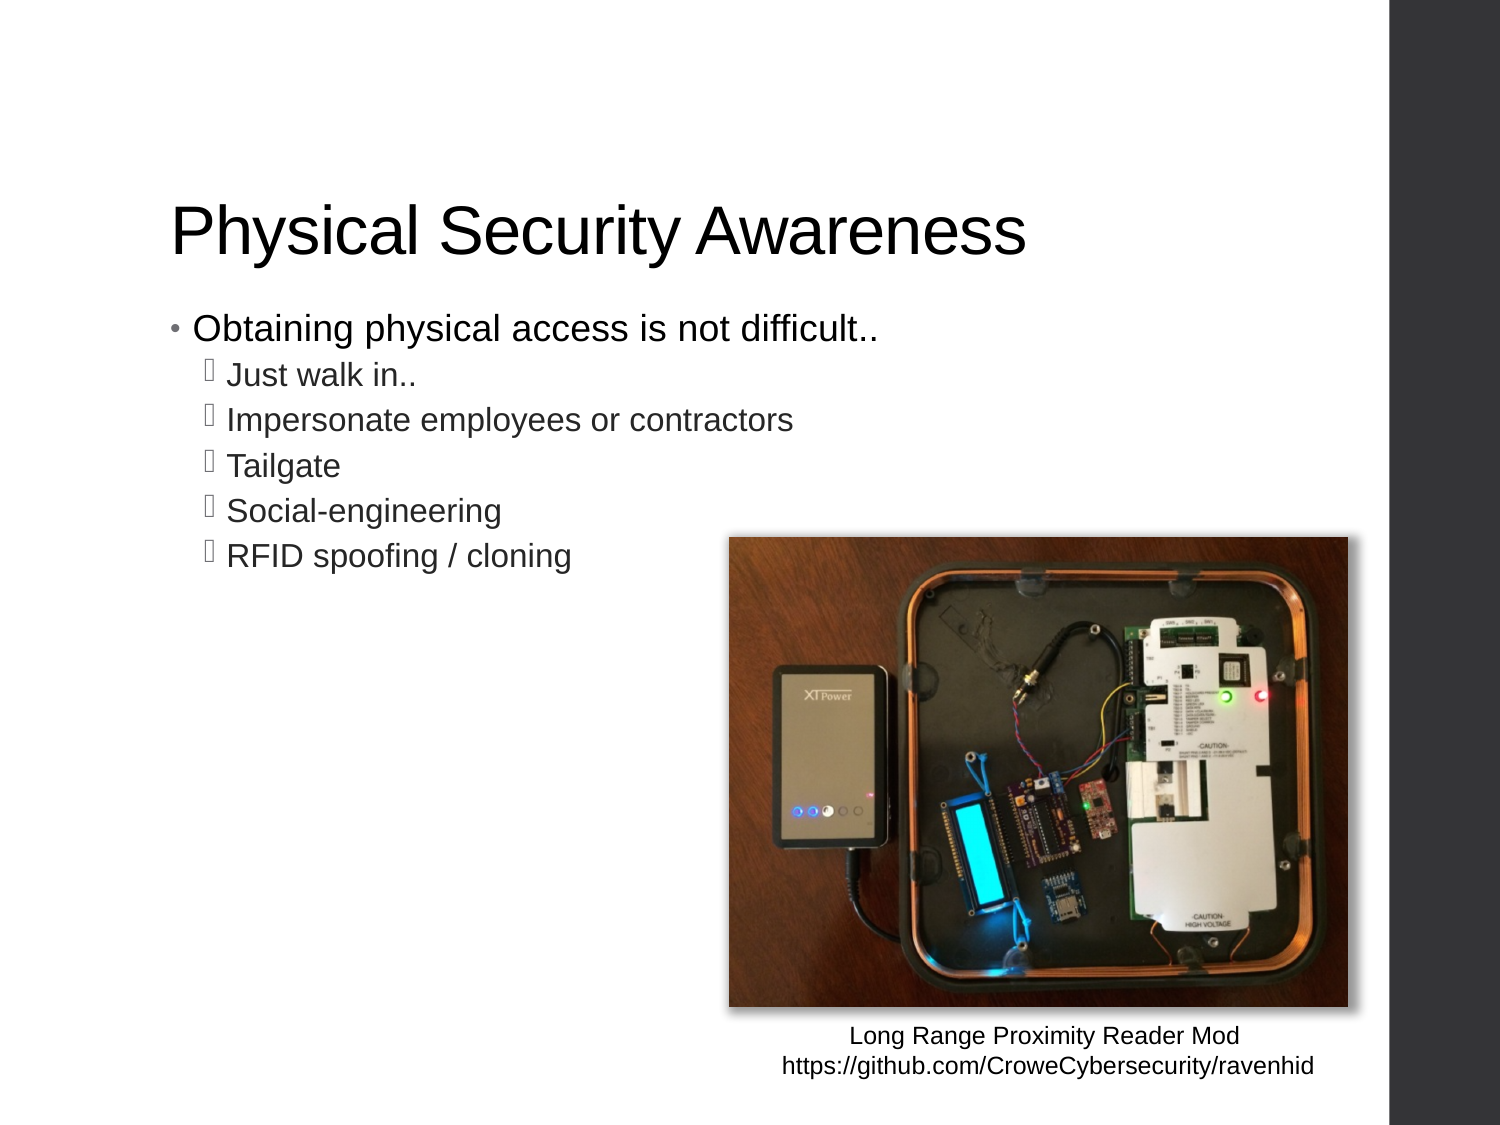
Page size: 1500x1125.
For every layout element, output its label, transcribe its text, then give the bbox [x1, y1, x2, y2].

text_box Long Range Proximity Reader Mod https://github.com/CroweCybersecurity/ravenhid [748, 1014, 1349, 1088]
picture [728, 537, 1348, 1007]
list Obtaining physical access is not difficult.. Just walk in.. Impersonate employees or contractors Tailgate Social-engineering RFID spoofing / cloning [155, 299, 1213, 663]
title Physical Security Awareness [155, 60, 1348, 278]
